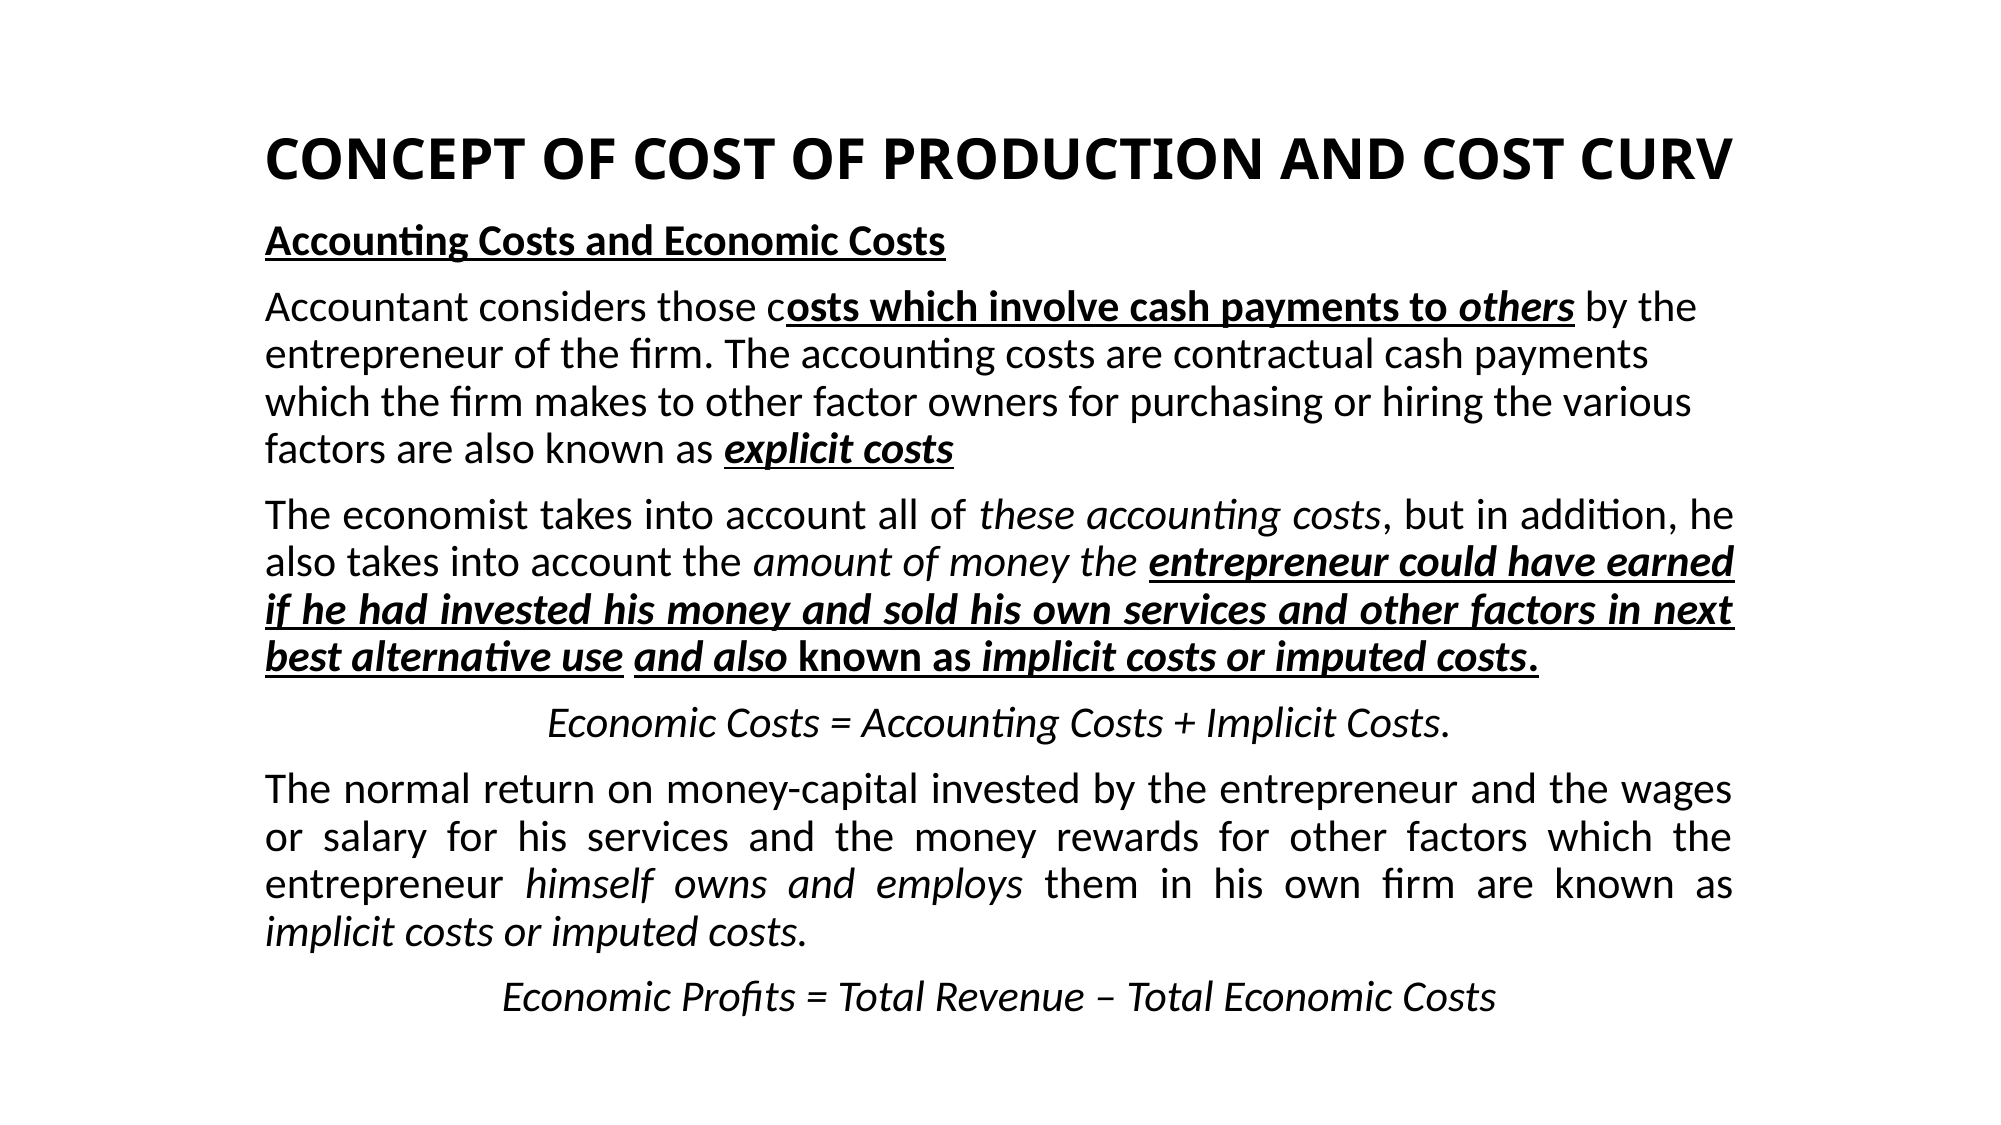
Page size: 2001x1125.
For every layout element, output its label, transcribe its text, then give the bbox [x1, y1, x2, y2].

subtitle Accounting Costs and Economic Costs Accountant considers those costs which involve cash payments to others by the entrepreneur of the firm. The accounting costs are contractual cash payments which the firm makes to other factor owners for purchasing or hiring the various factors are also known as explicit costs The economist takes into account all of these accounting costs, but in addition, he also takes into account the amount of money the entrepreneur could have earned if he had invested his money and sold his own services and other factors in next best alternative use and also known as implicit costs or imputed costs. Economic Costs = Accounting Costs + Implicit Costs. The normal return on money-capital invested by the entrepreneur and the wages or salary for his services and the money rewards for other factors which the entrepreneur himself owns and employs them in his own firm are known as implicit costs or imputed costs. Economic Profits = Total Revenue – Total Economic Costs [249, 210, 1750, 1070]
title CONCEPT OF COST OF PRODUCTION AND COST CURV [249, 120, 1750, 200]
